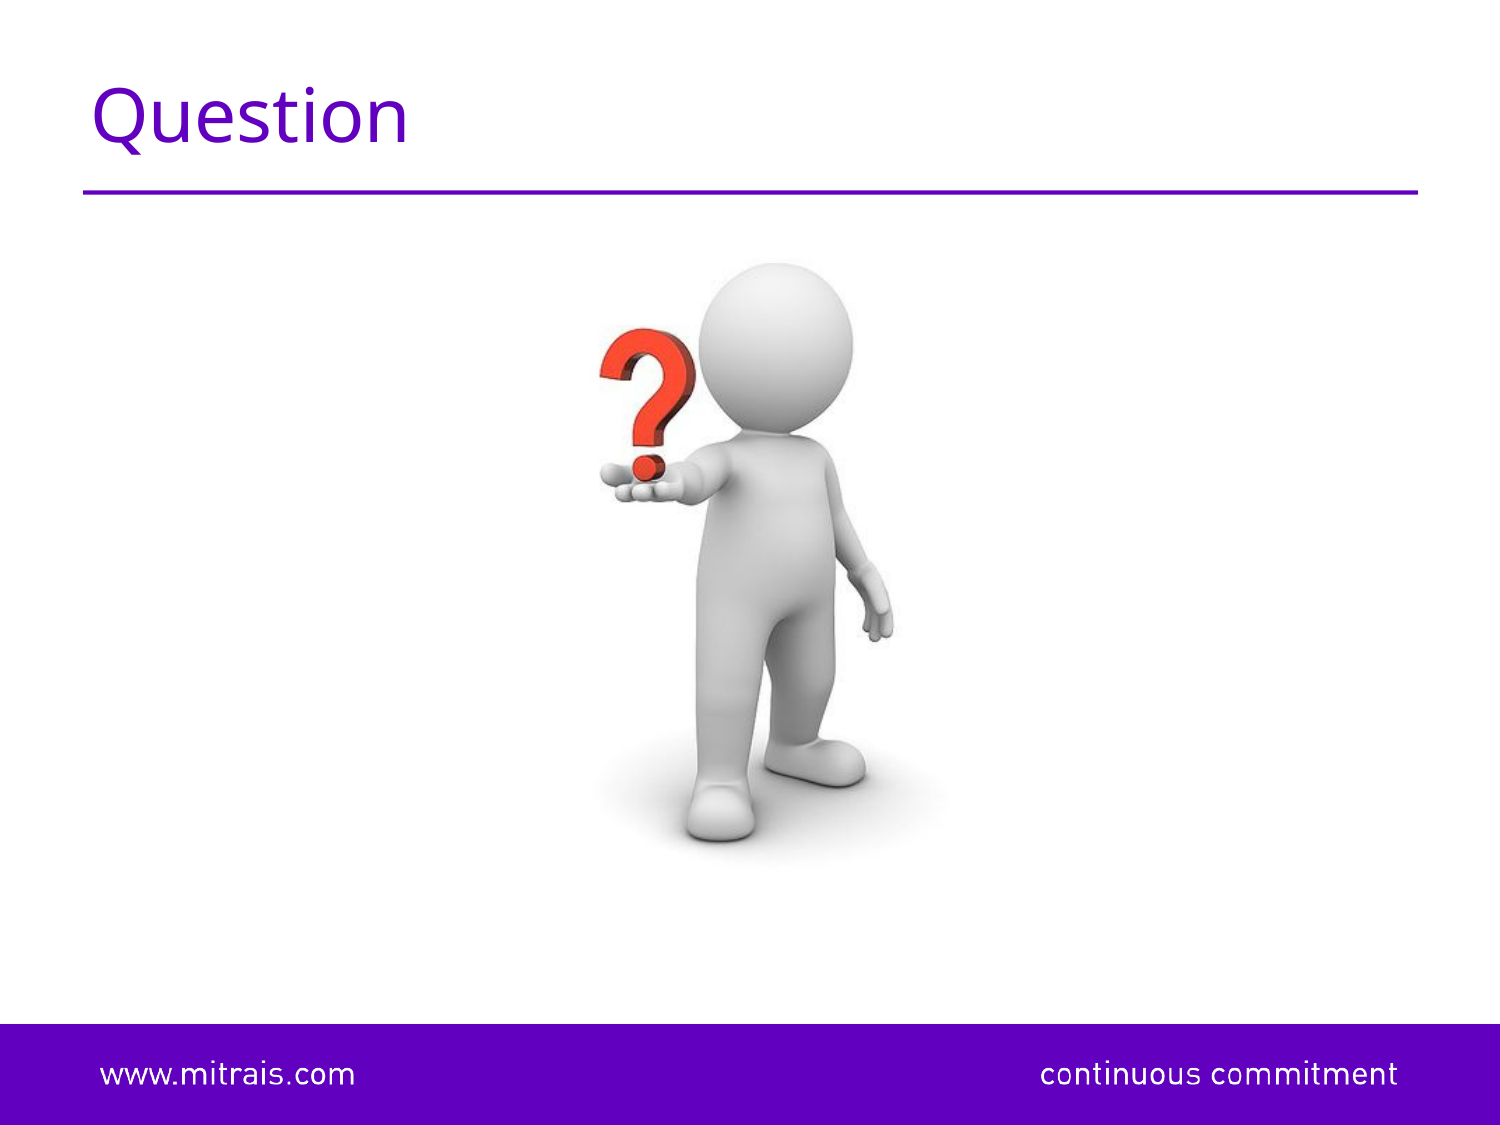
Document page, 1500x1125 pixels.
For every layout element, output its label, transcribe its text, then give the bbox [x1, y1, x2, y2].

title Question [75, 45, 1425, 180]
picture [0, 0, 1500, 1125]
